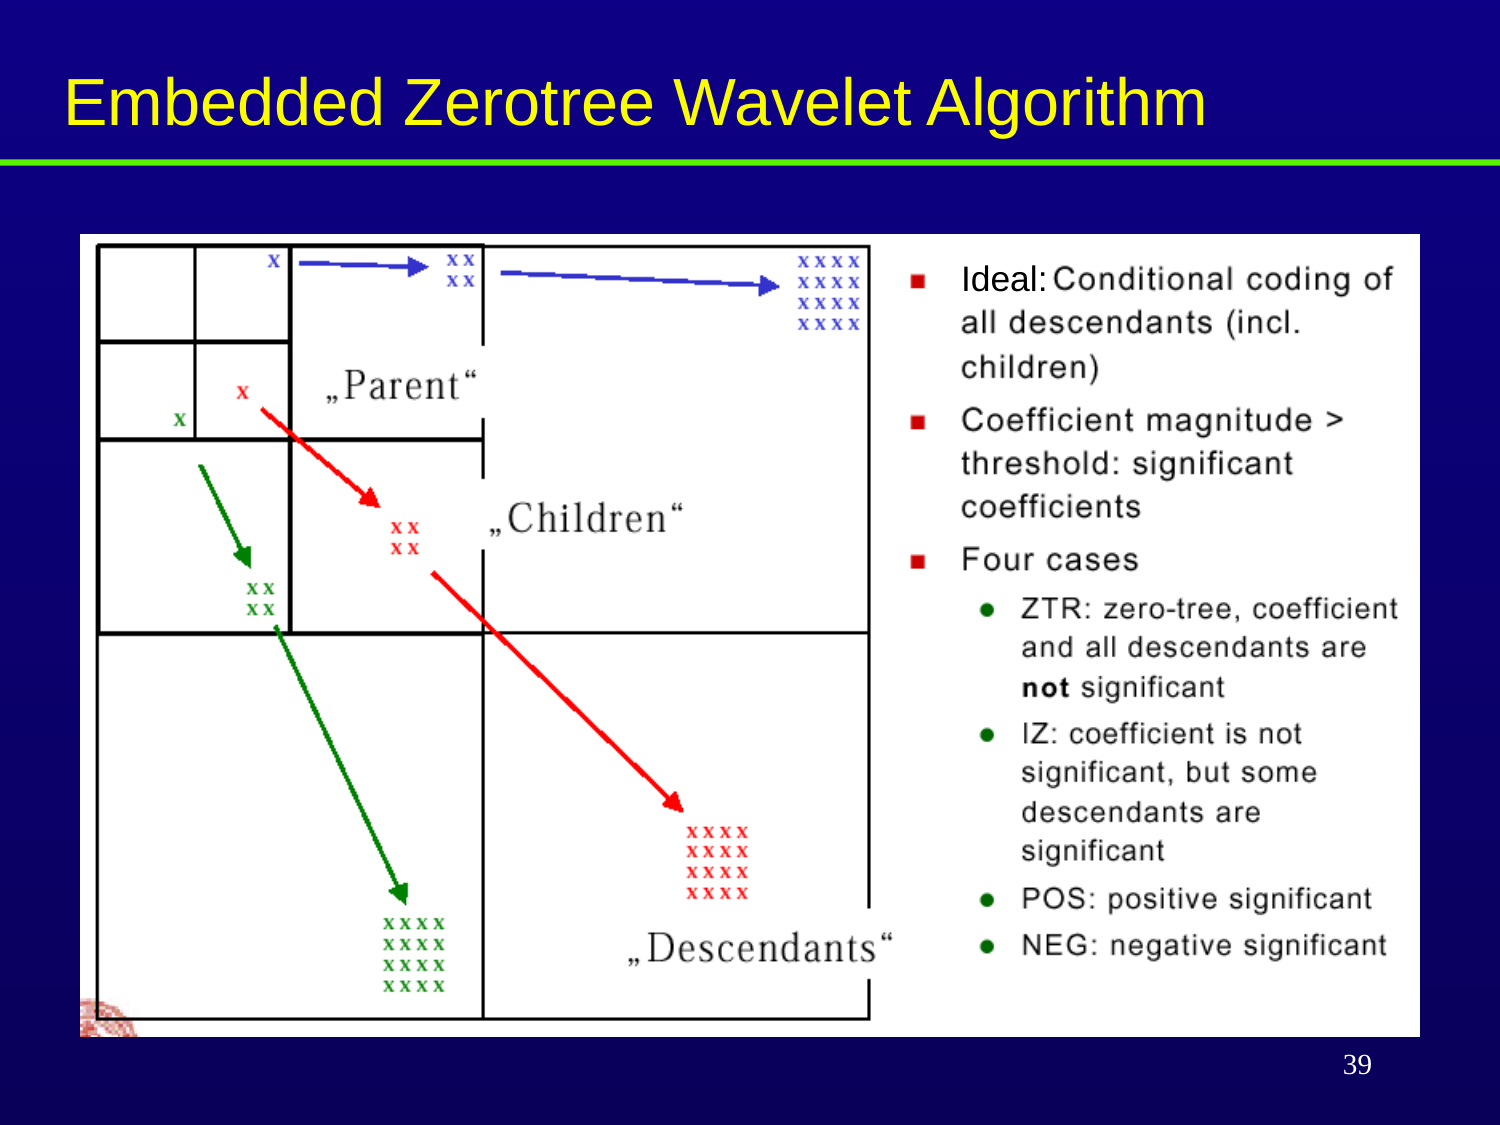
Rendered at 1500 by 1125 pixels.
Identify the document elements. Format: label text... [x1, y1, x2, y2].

title Embedded Zerotree Wavelet Algorithm [48, 62, 1453, 146]
slide_number 39 [1074, 1046, 1388, 1101]
picture [79, 234, 1420, 1037]
